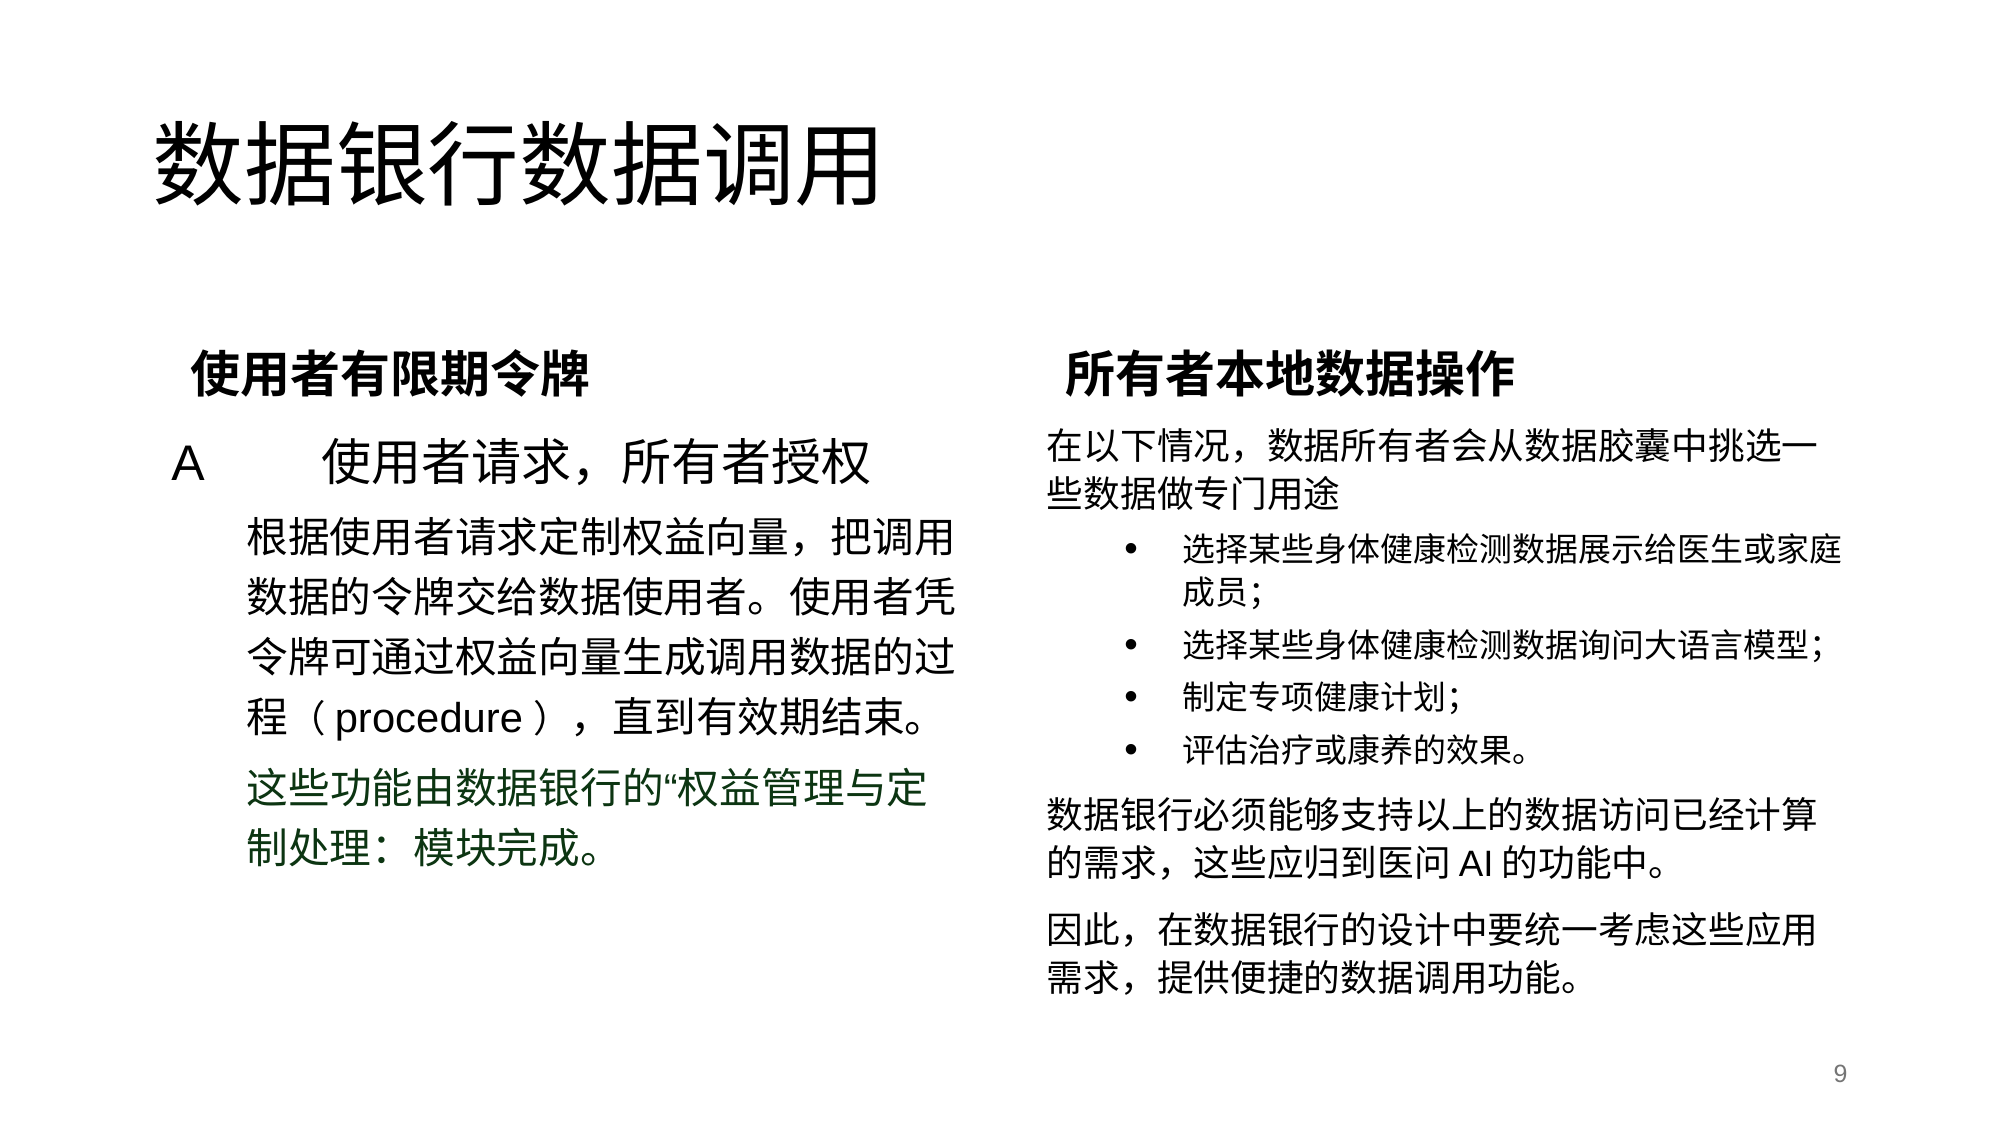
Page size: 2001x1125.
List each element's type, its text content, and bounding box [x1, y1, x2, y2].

list 所有者本地数据操作 [1012, 275, 1863, 410]
list 在以下情况，数据所有者会从数据胶囊中挑选一些数据做专门用途 选择某些身体健康检测数据展示给医生或家庭成员； 选择某些身体健康检测数据询问大语言模型； 制定专项健康计划； 评估治疗或康养的效果。 数据银行必须能够支持以上的数据访问已经计算的需求，这些应归到医问AI的功能中。 因此，在数据银行的设计中要统一考虑这些应用需求，提供便捷的数据调用功能。 [1012, 410, 1863, 1016]
list 使用者有限期令牌 [137, 275, 984, 410]
slide_number ‹#› [1412, 1042, 1863, 1103]
list A 使用者请求，所有者授权 根据使用者请求定制权益向量，把调用数据的令牌交给数据使用者。使用者凭令牌可通过权益向量生成调用数据的过程（procedure），直到有效期结束。 这些功能由数据银行的“权益管理与定制处理：模块完成。 [137, 410, 984, 1016]
title 数据银行数据调用 [137, 59, 1863, 278]
